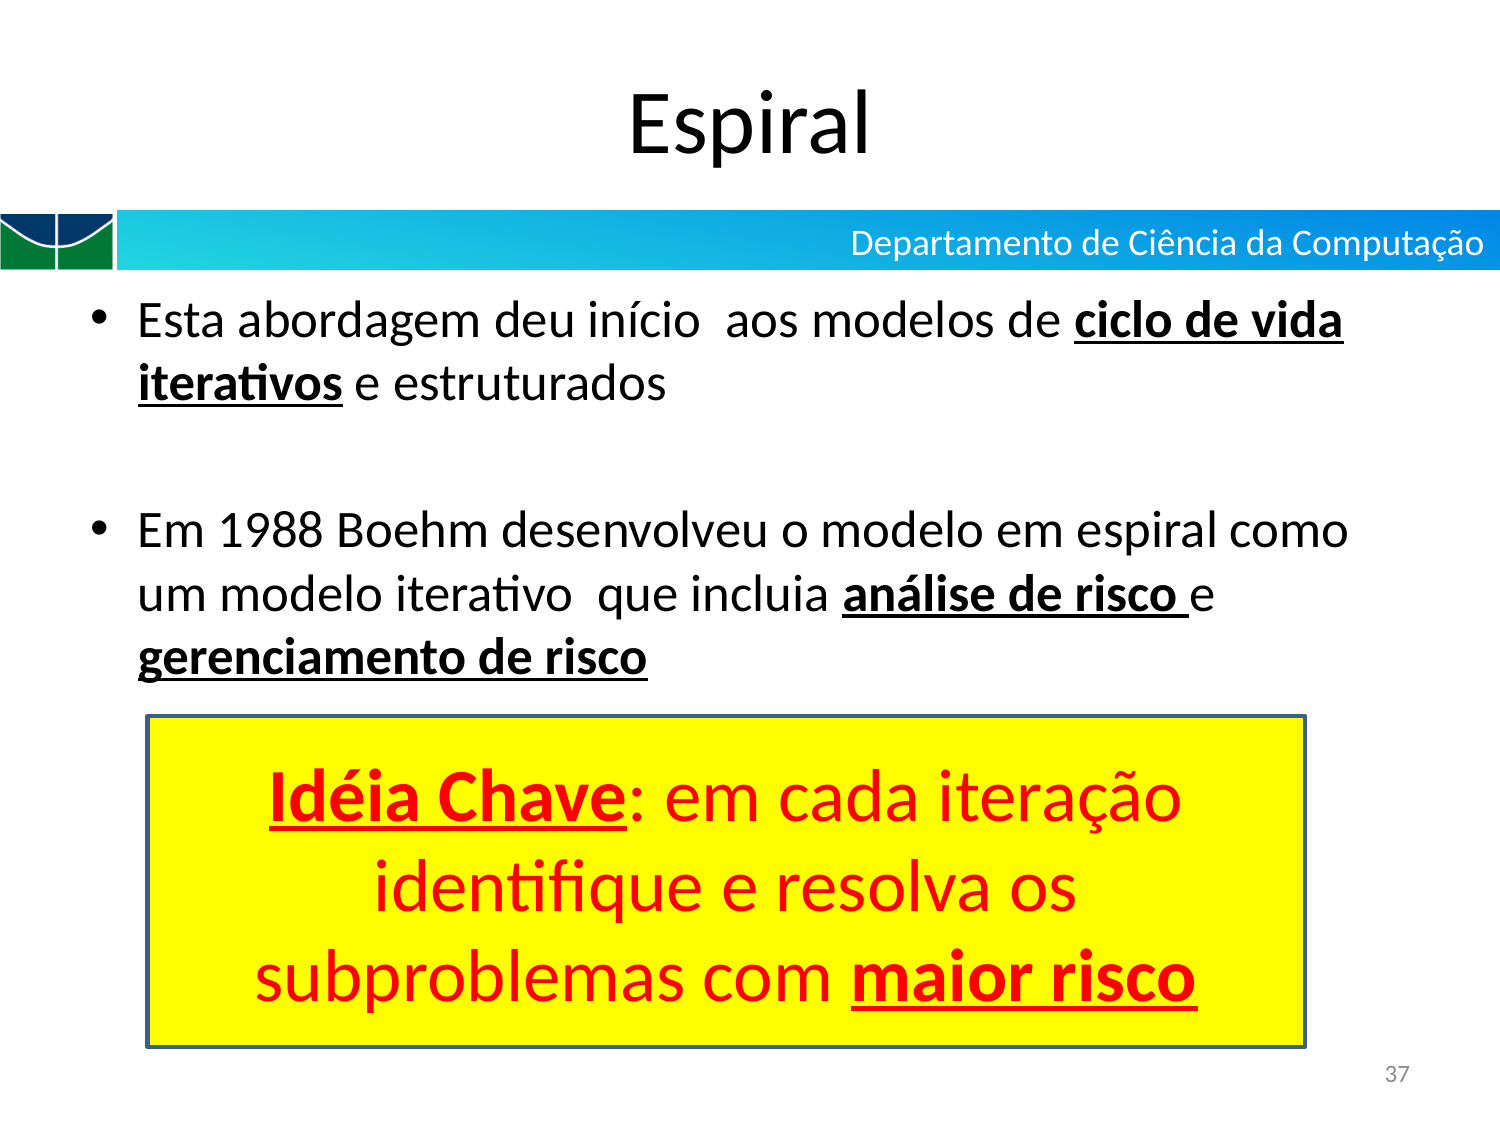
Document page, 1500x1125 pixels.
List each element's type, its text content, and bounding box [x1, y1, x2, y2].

picture [0, 214, 117, 270]
list Esta abordagem deu início aos modelos de ciclo de vida iterativos e estruturados Em 1988 Boehm desenvolveu o modelo em espiral como um modelo iterativo que incluia análise de risco e gerenciamento de risco [75, 277, 1425, 693]
slide_number 37 [1074, 1042, 1425, 1103]
title Espiral [75, 23, 1425, 211]
text_box Idéia Chave: em cada iteração identifique e resolva os subproblemas com maior risco [145, 714, 1307, 1049]
